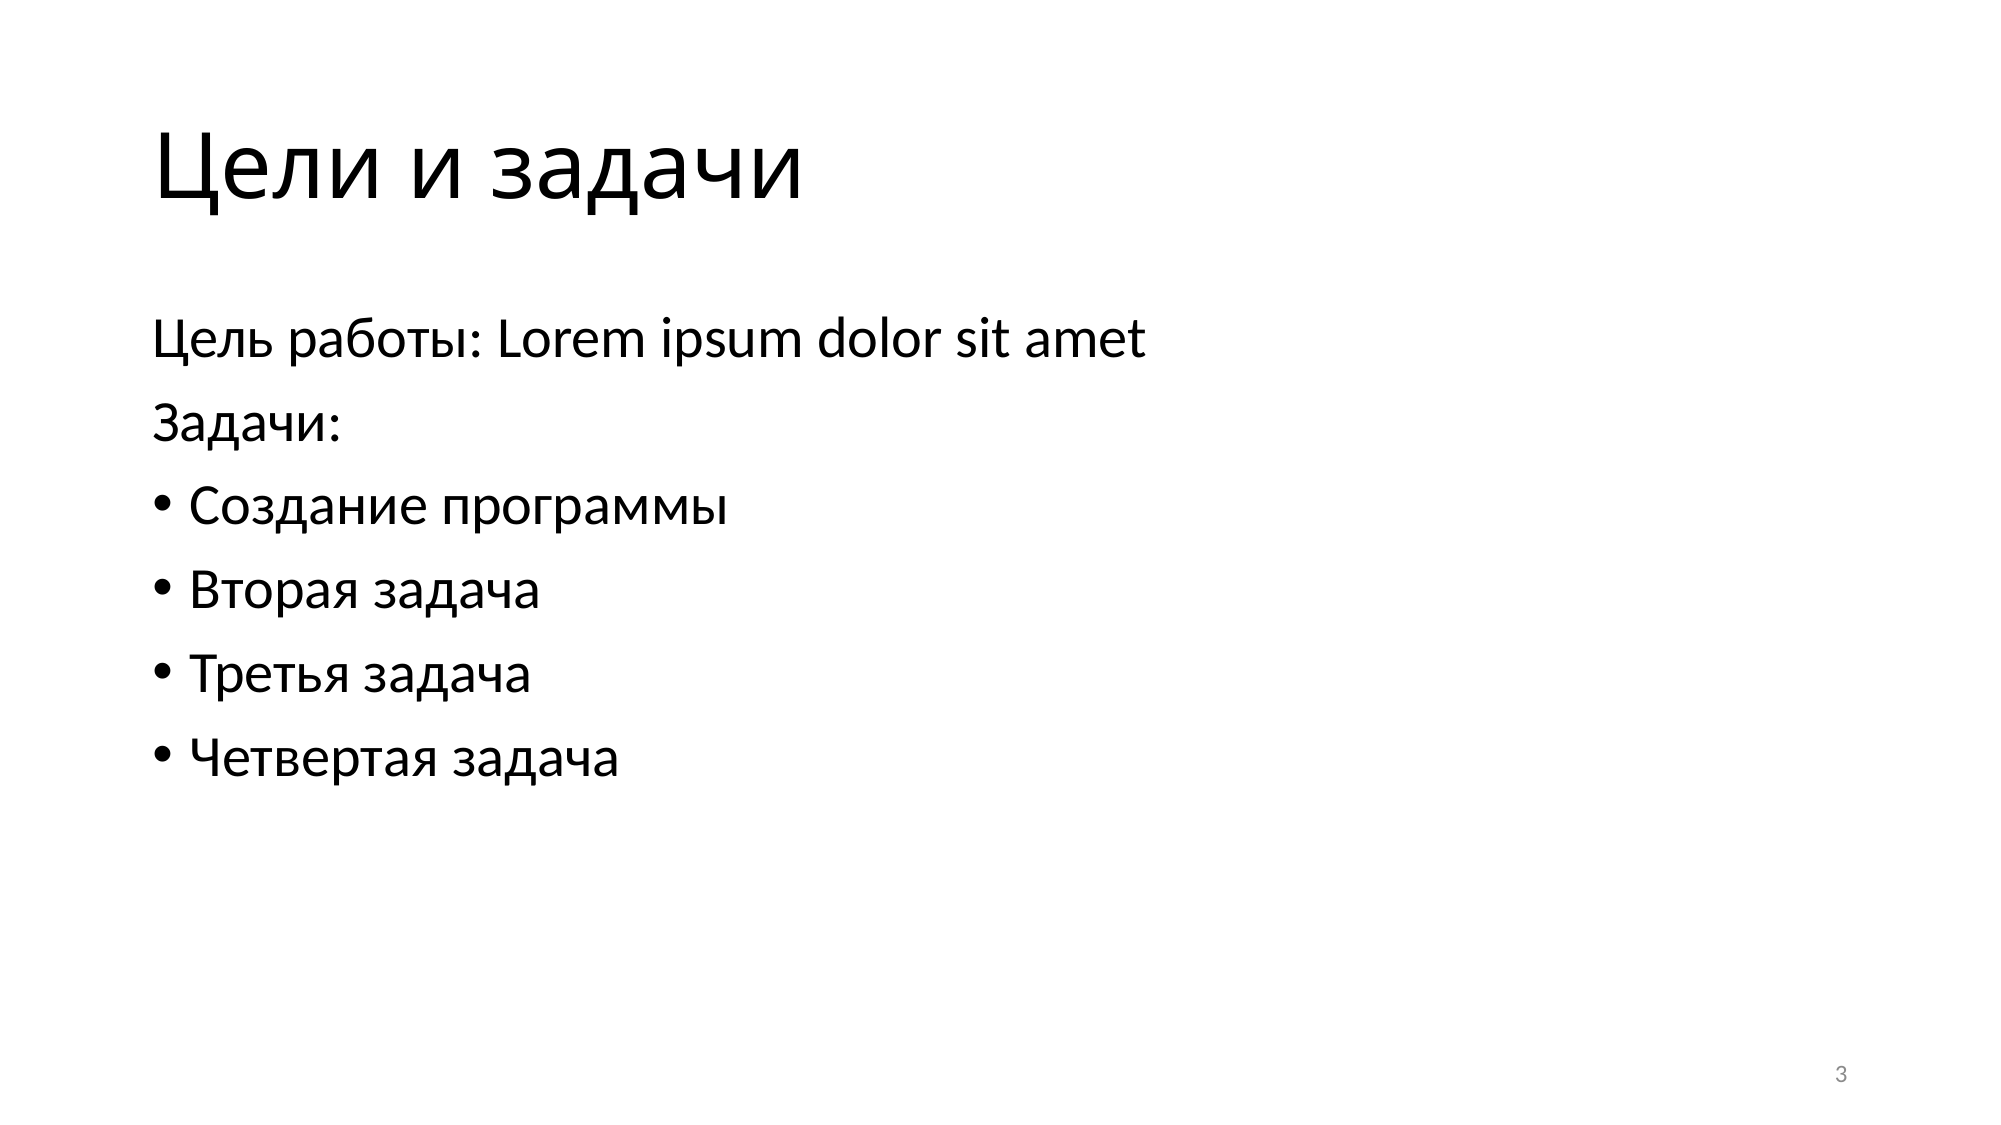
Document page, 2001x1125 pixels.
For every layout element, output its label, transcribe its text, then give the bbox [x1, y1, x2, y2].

list Цель работы: Lorem ipsum dolor sit amet Задачи: Создание программы Вторая задача Третья задача Четвертая задача [137, 299, 1863, 1014]
title Цели и задачи [137, 59, 1863, 278]
slide_number 3 [1412, 1042, 1863, 1103]
